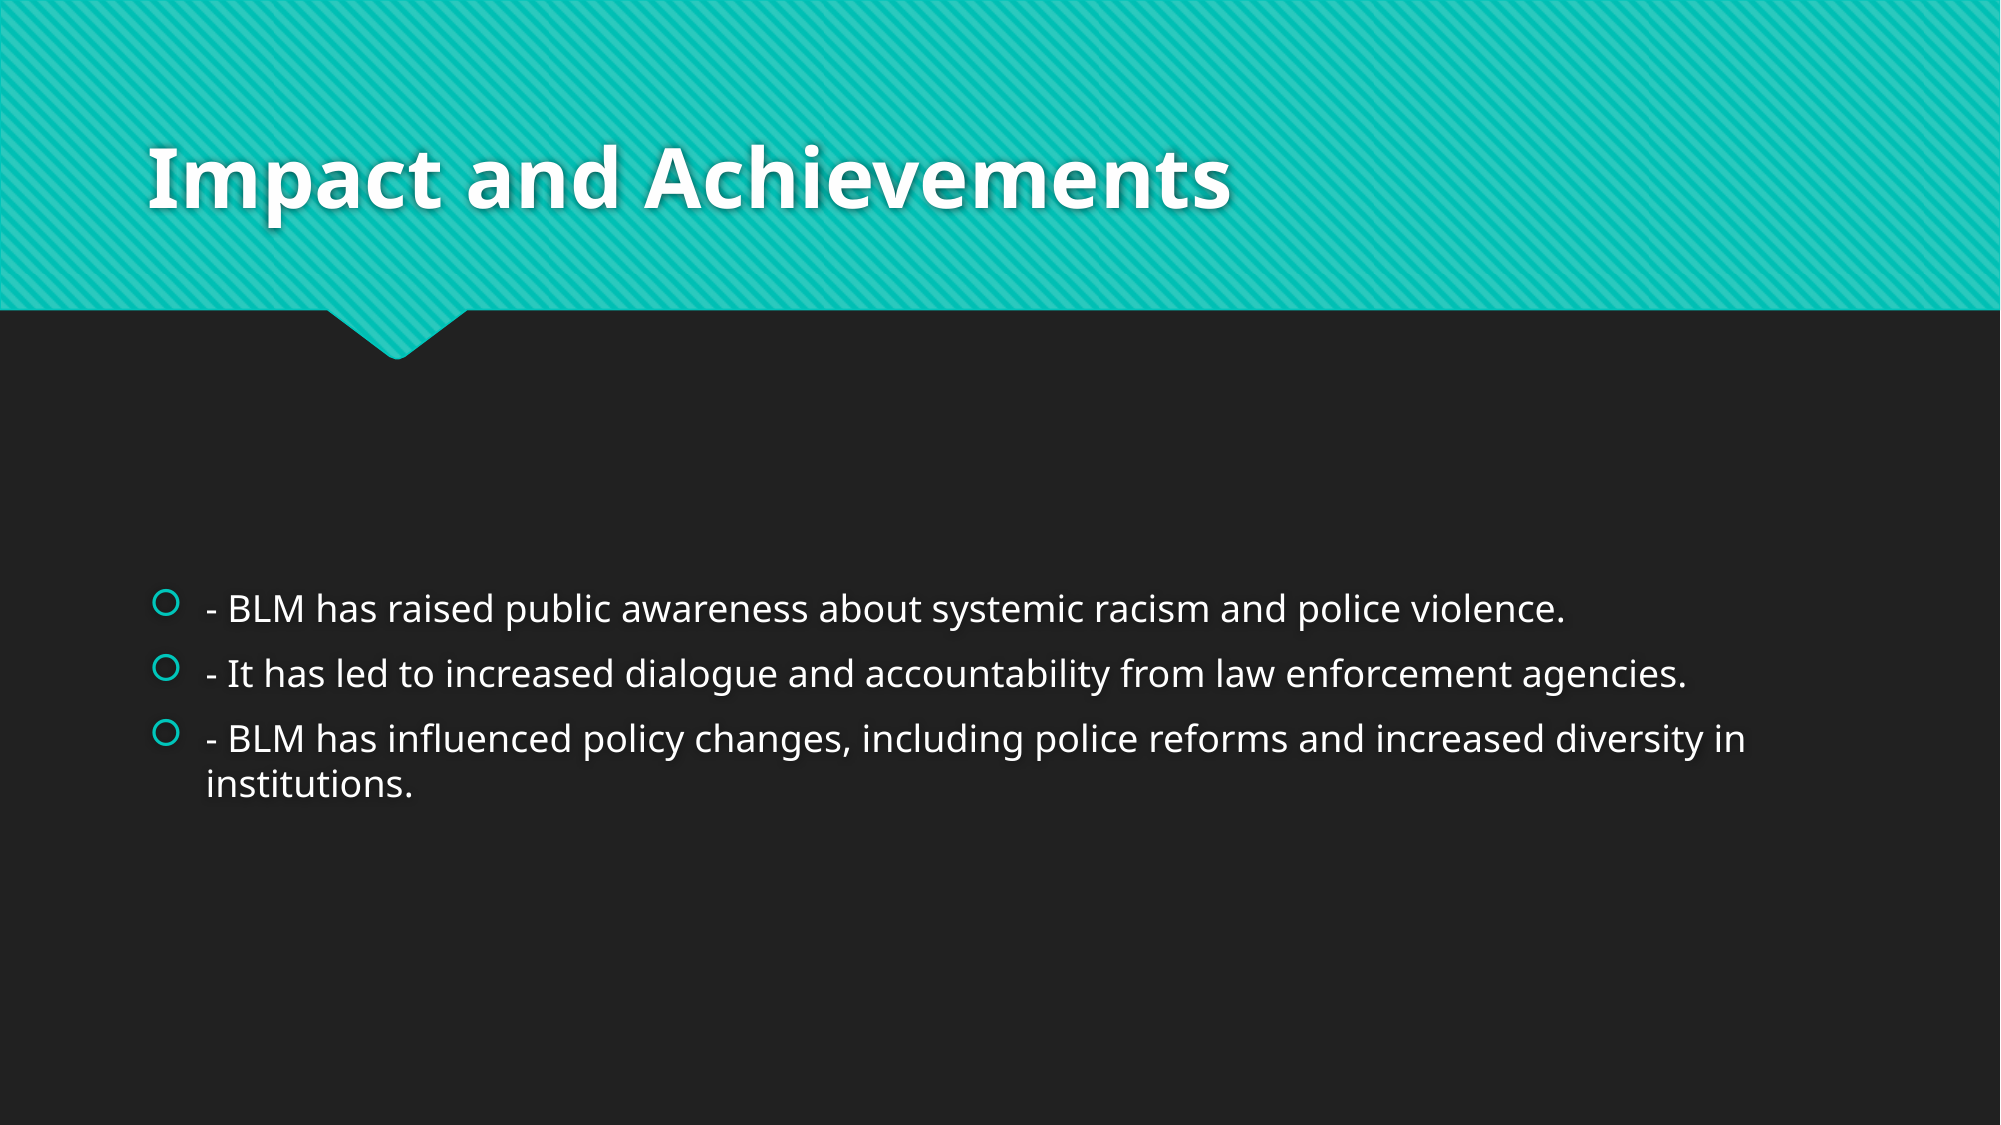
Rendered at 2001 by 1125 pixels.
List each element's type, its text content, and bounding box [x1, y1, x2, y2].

list - BLM has raised public awareness about systemic racism and police violence. - It has led to increased dialogue and accountability from law enforcement agencies. - BLM has influenced policy changes, including police reforms and increased diversity in institutions. [134, 364, 1866, 962]
title Impact and Achievements [132, 73, 1868, 233]
